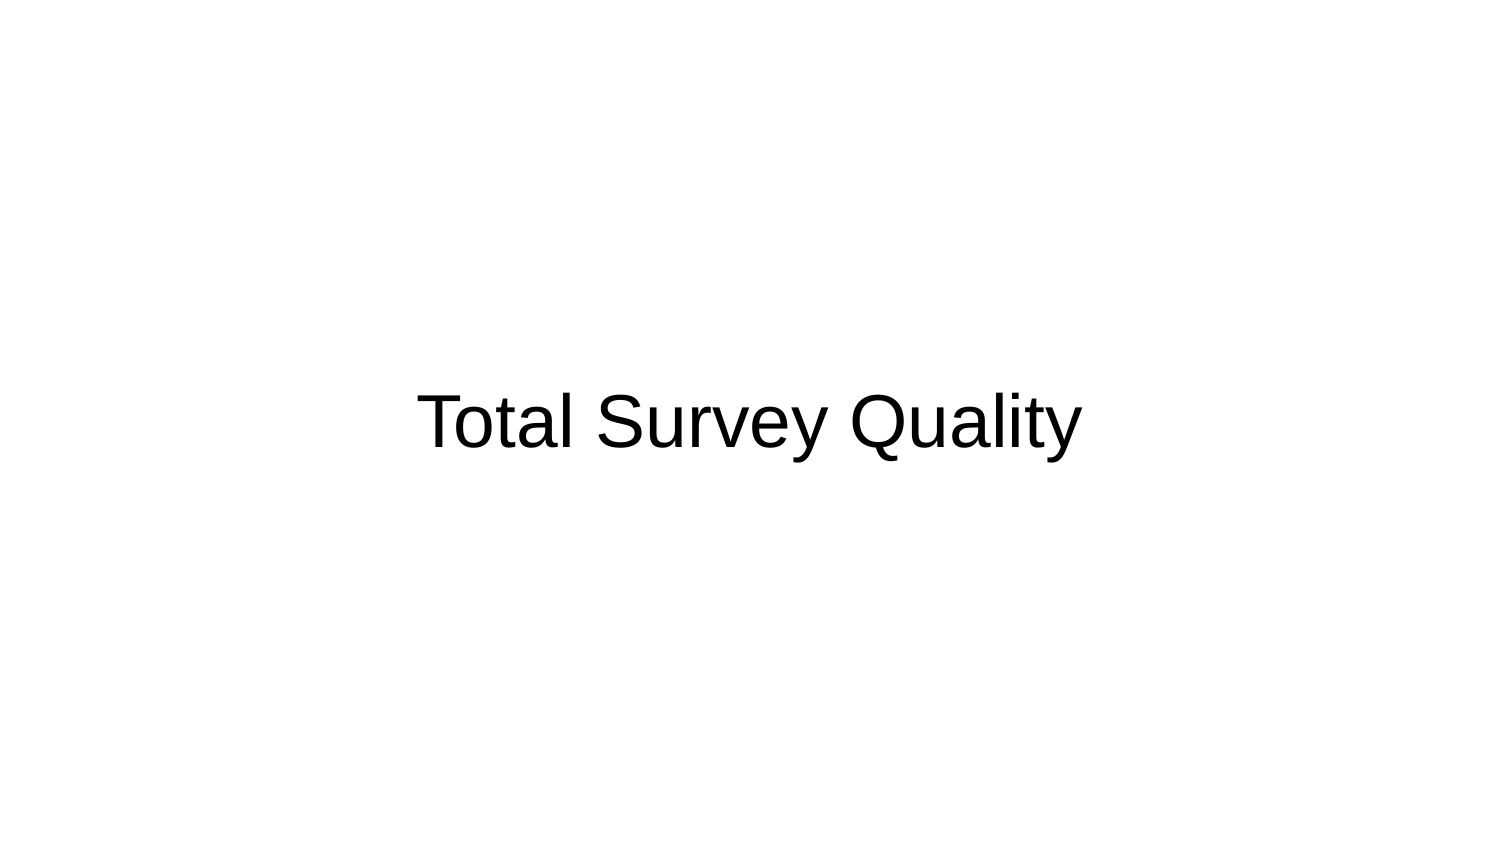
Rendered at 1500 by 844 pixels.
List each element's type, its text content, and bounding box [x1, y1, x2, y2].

title Total Survey Quality [51, 352, 1449, 491]
